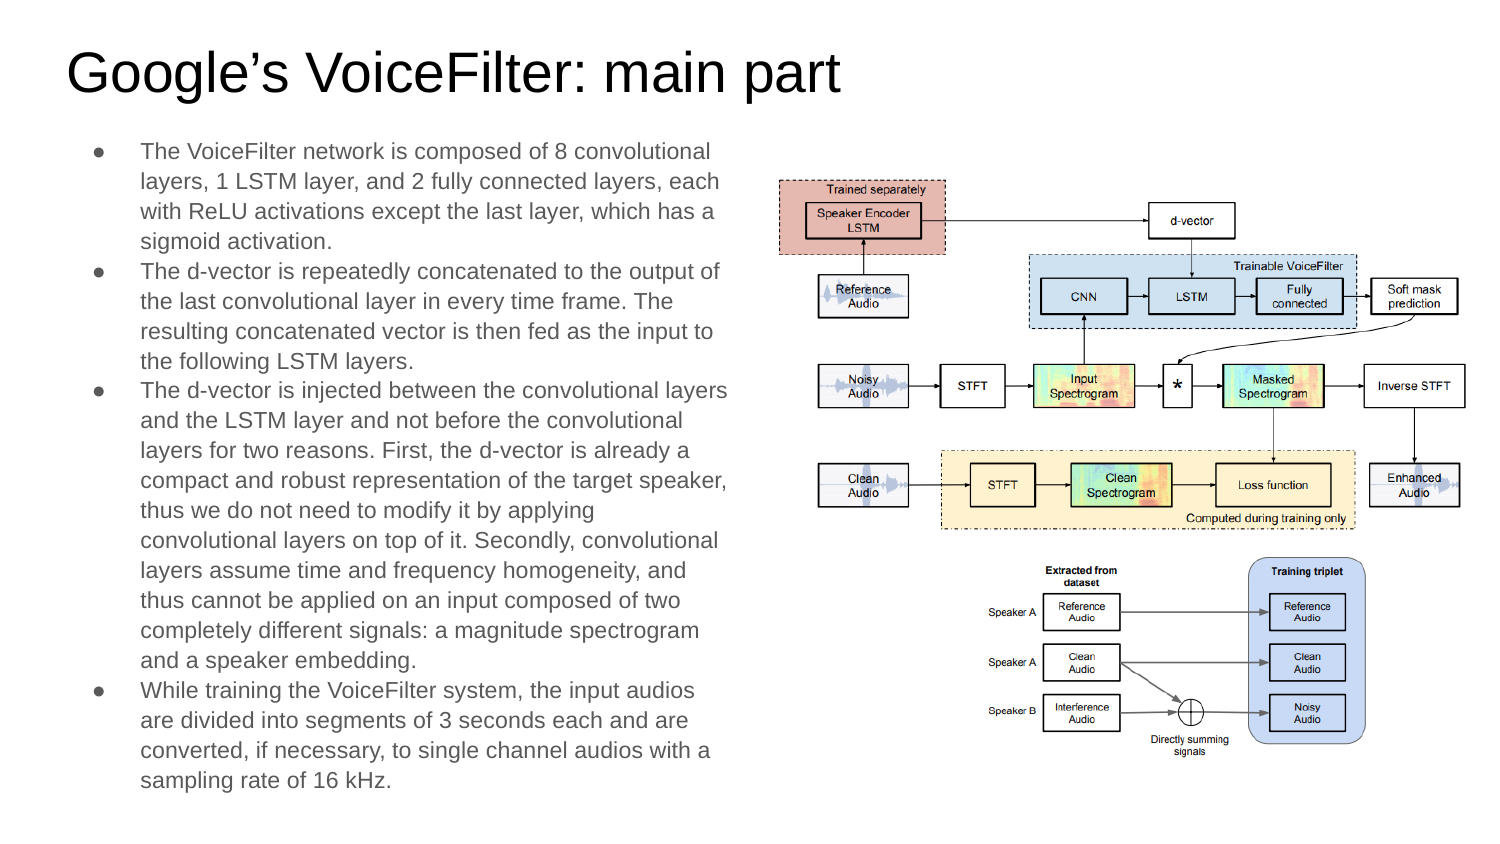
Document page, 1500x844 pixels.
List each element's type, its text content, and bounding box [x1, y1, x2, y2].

picture [774, 173, 1476, 537]
title Google’s VoiceFilter: main part [51, 25, 1449, 120]
picture [970, 542, 1381, 767]
list The VoiceFilter network is composed of 8 convolutional layers, 1 LSTM layer, and 2 fully connected layers, each with ReLU activations except the last layer, which has a sigmoid activation. The d-vector is repeatedly concatenated to the output of the last convolutional layer in every time frame. The resulting concatenated vector is then fed as the input to the following LSTM layers. The d-vector is injected between the convolutional layers and the LSTM layer and not before the convolutional layers for two reasons. First, the d-vector is already a compact and robust representation of the target speaker, thus we do not need to modify it by applying convolutional layers on top of it. Secondly, convolutional layers assume time and frequency homogeneity, and thus cannot be applied on an input composed of two completely different signals: a magnitude spectrogram and a speaker embedding. While training the VoiceFilter system, the input audios are divided into segments of 3 seconds each and are converted, if necessary, to single channel audios with a sampling rate of 16 kHz. [51, 119, 750, 815]
